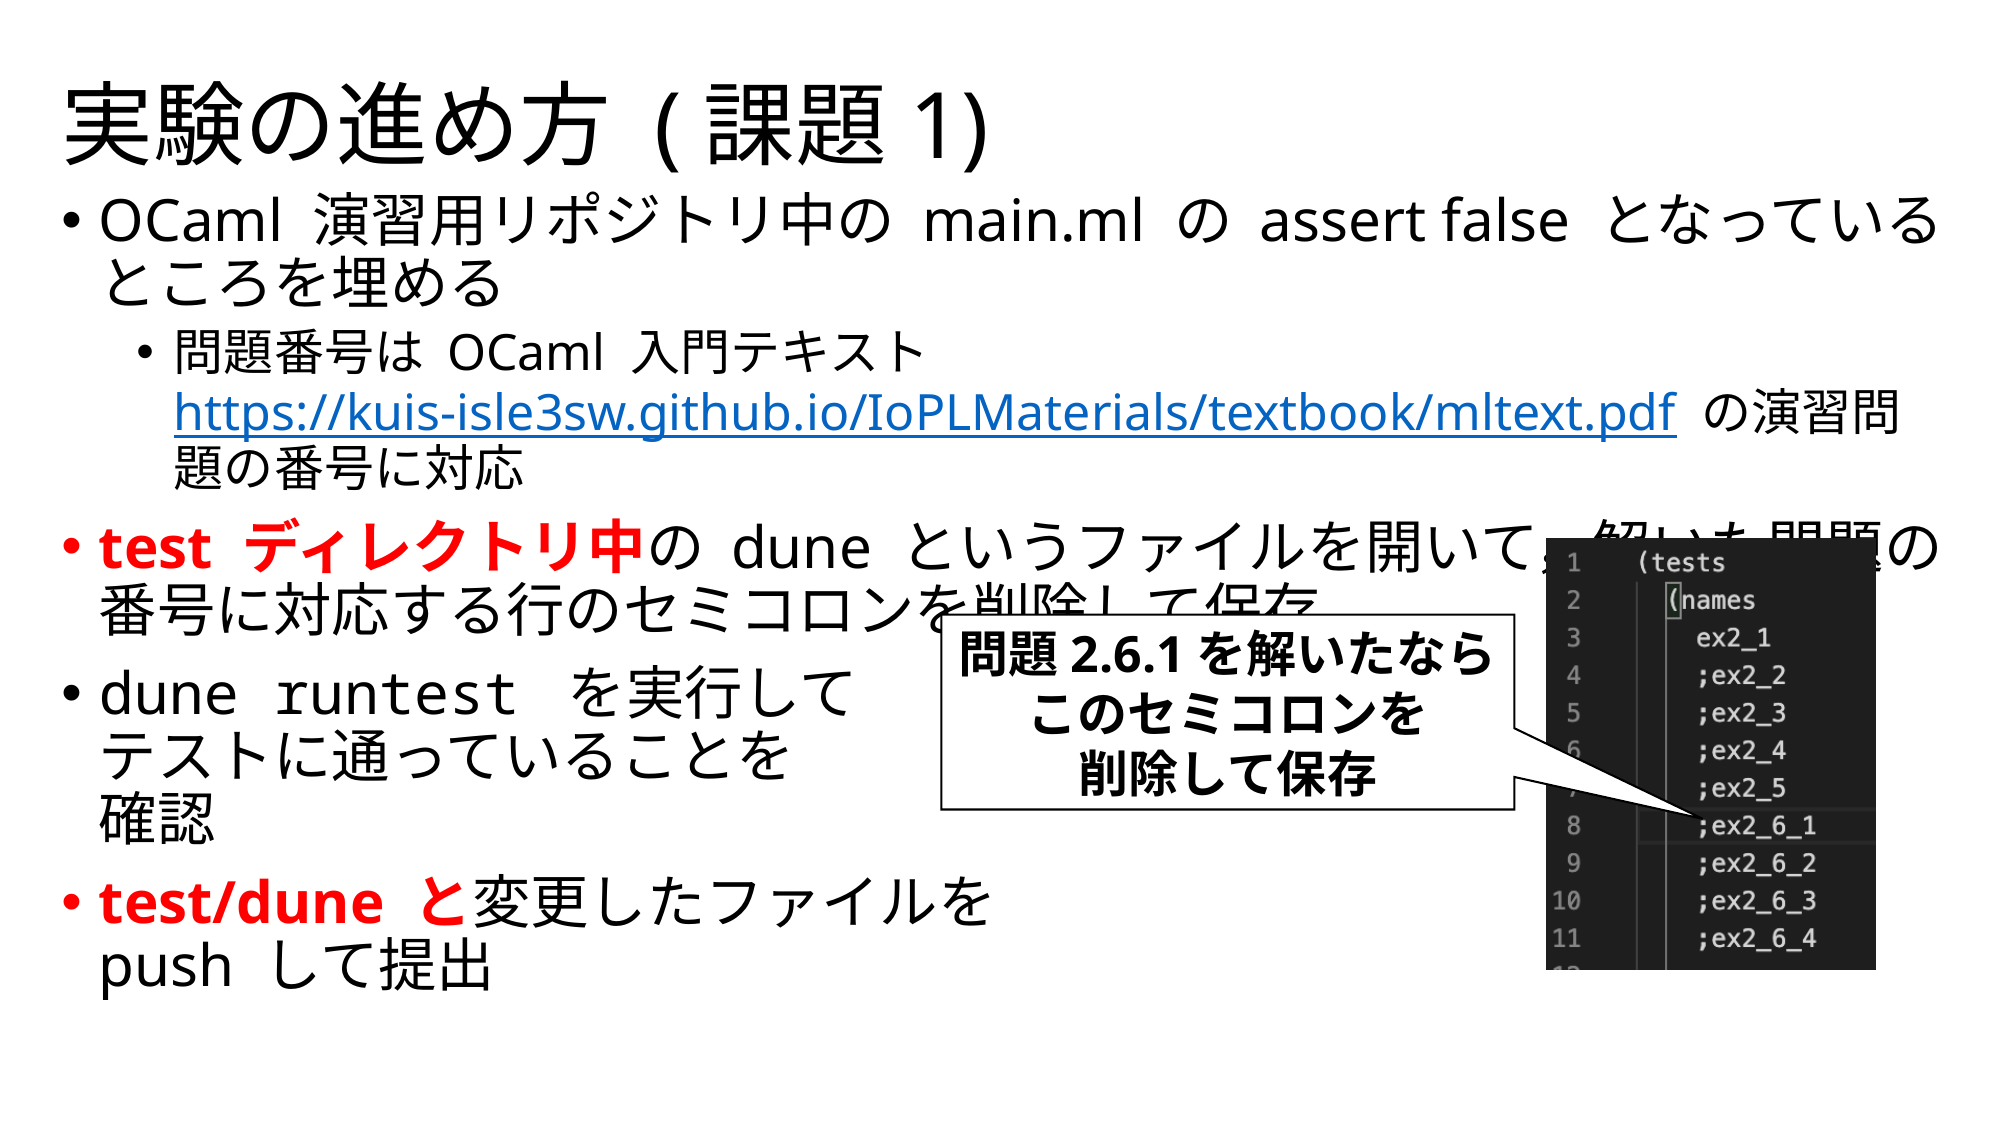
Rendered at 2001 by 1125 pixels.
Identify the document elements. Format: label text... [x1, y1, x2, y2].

title 実験の進め方 (課題1) [46, 20, 1772, 184]
list OCaml 演習用リポジトリ中の main.ml の assert false となっているところを埋める 問題番号は OCaml 入門テキスト https://kuis-isle3sw.github.io/IoPLMaterials/textbook/mltext.pdf の演習問題の番号に対応 test ディレクトリ中の dune というファイルを開いて，解いた問題の 番号に対応する行のセミコロンを削除して保存 dune runtest を実行して テストに通っていることを 確認 test/dune と変更したファイルを push して提出 [46, 184, 1966, 1052]
text_box 問題2.6.1を解いたなら このセミコロンを 削除して保存 [940, 613, 1546, 811]
picture [1546, 538, 1876, 970]
